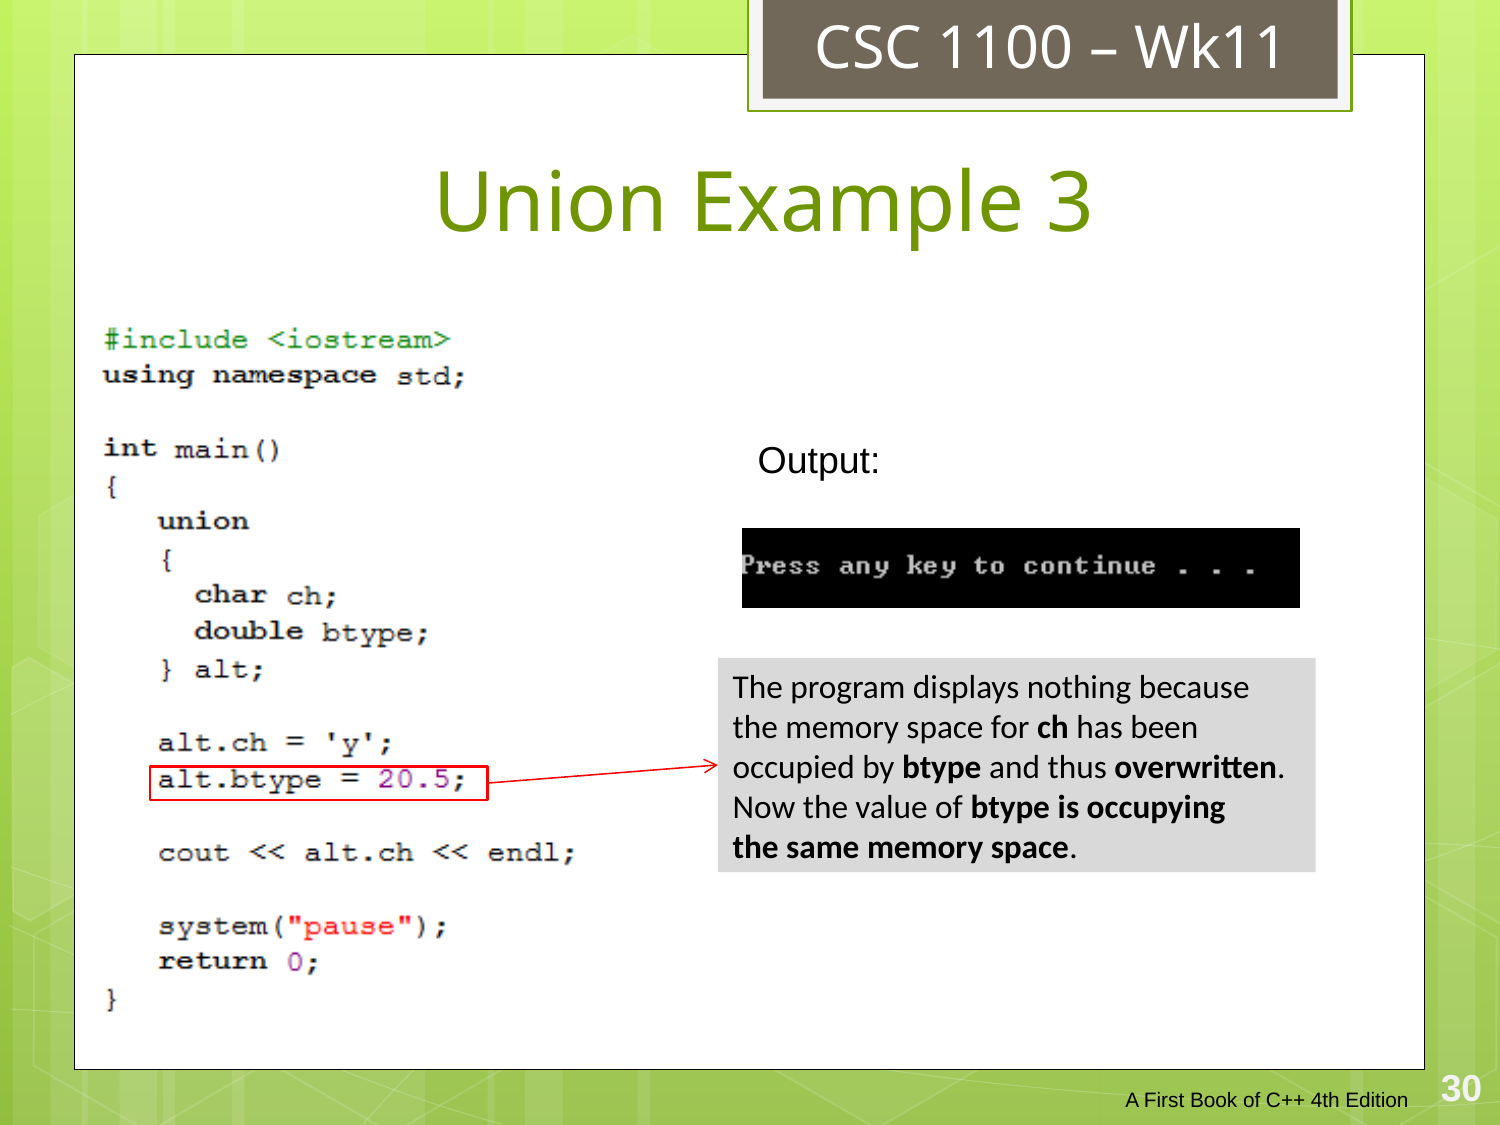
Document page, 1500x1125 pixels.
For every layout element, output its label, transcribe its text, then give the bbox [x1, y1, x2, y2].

text_box [1423, 1046, 1500, 1125]
text_box CSC 1100 – Wk11 [799, 0, 1325, 88]
text_box The program displays nothing because the memory space for ch has been occupied by btype and thus overwritten. Now the value of btype is occupying the same memory space. [717, 657, 1316, 873]
title Union Example 3 [187, 135, 1340, 256]
text_box A First Book of C++ 4th Edition [848, 1069, 1423, 1125]
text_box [487, 766, 717, 784]
picture [99, 324, 609, 1016]
picture [741, 528, 1301, 609]
text_box Output: [742, 428, 907, 489]
